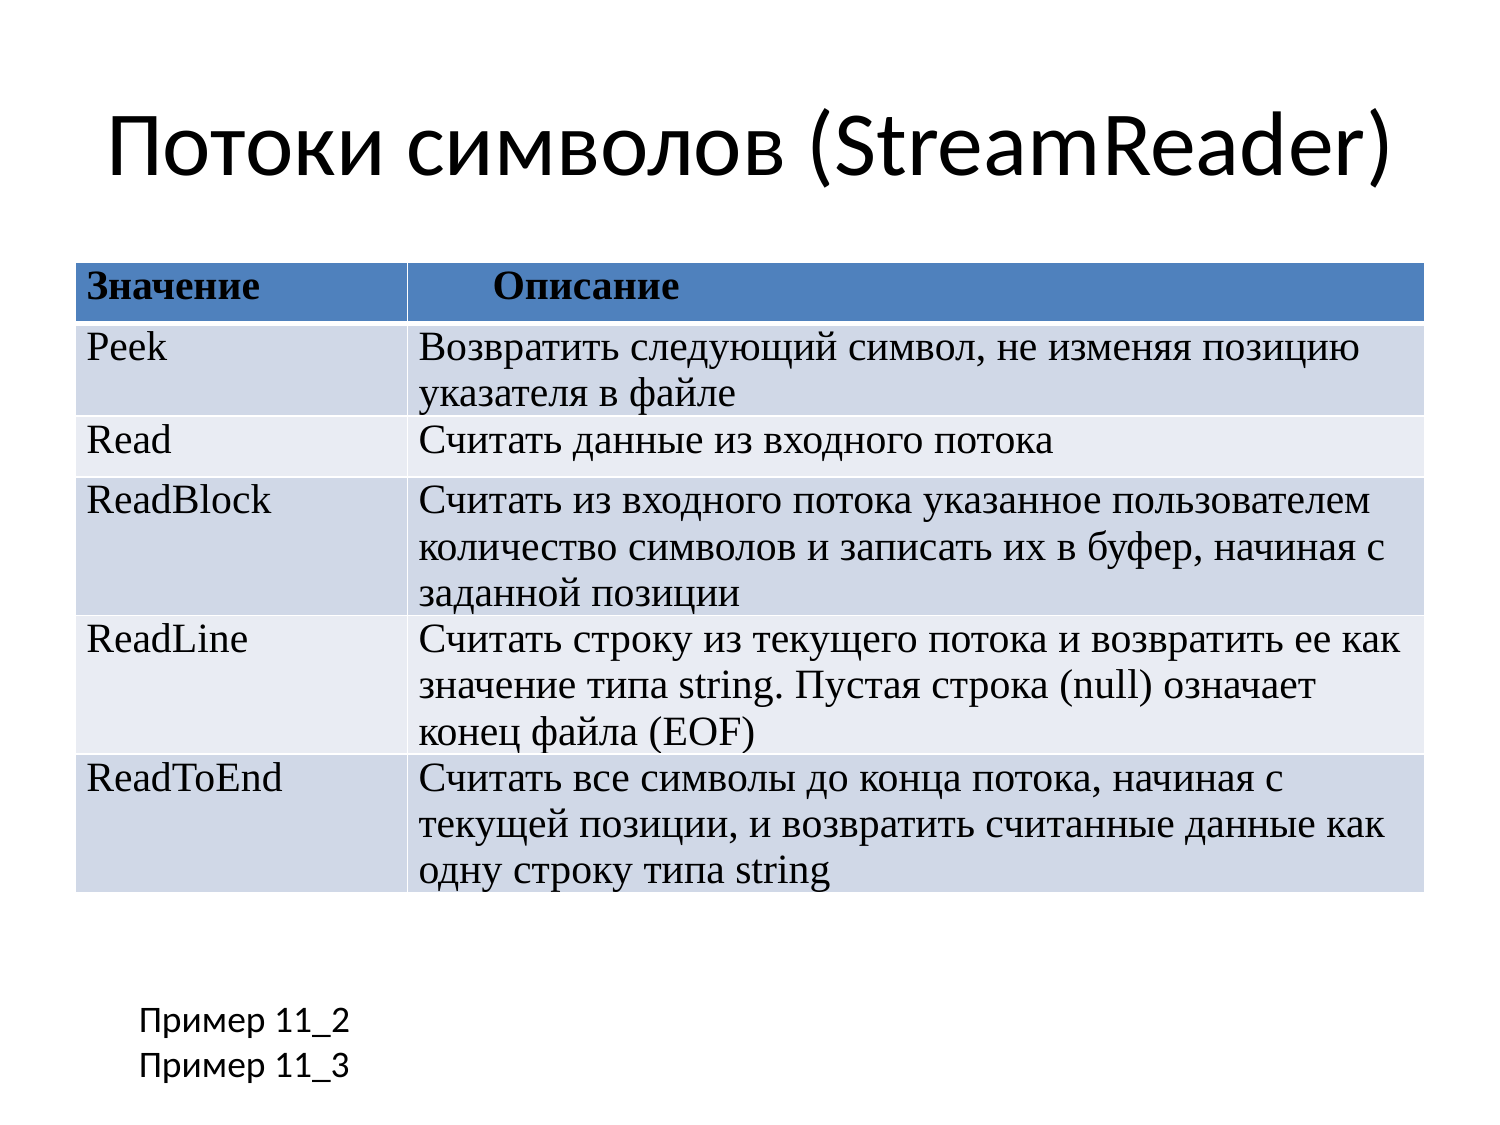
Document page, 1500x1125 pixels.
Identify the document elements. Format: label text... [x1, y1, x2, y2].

text_box Пример 11_2 Пример 11_3 [123, 987, 502, 1093]
table_cell ReadBlock [76, 478, 407, 615]
table_cell Считать из входного потока указанное пользователем количество символов и записать их в буфер, начиная с заданной позиции [408, 478, 1424, 615]
table_cell Считать строку из текущего потока и возвратить ее как значение типа string. Пустая строка (null) означает конец файла (EOF) [408, 616, 1424, 753]
table_cell Считать данные из входного потока [408, 417, 1424, 476]
table_cell Считать все символы до конца потока, начиная с текущей позиции, и возвратить считанные данные как одну строку типа string [408, 755, 1424, 892]
table_cell Peek [76, 326, 407, 415]
table_header Значение [76, 263, 407, 321]
table_cell Read [76, 417, 407, 476]
table_cell ReadLine [76, 616, 407, 753]
table_cell Возвратить следующий символ, не изменяя позицию указателя в файле [408, 326, 1424, 415]
title Потоки символов (StreamReader) [75, 45, 1425, 233]
table_header Описание [408, 263, 1424, 321]
table_cell ReadToEnd [76, 755, 407, 892]
